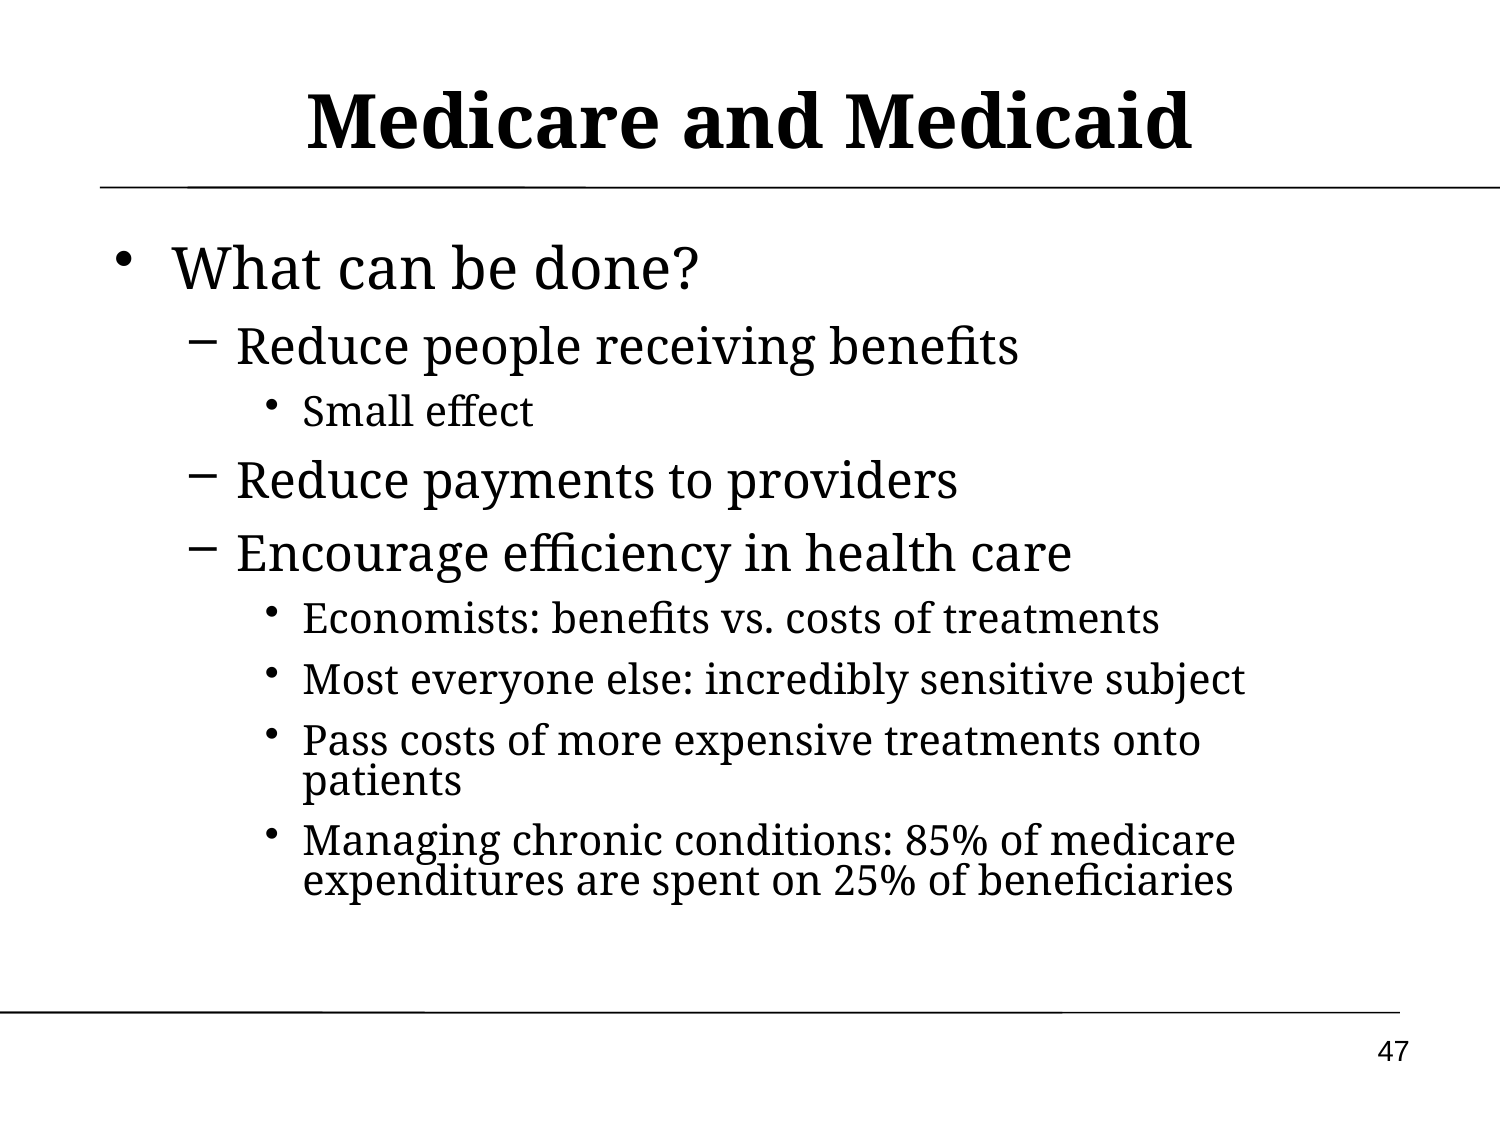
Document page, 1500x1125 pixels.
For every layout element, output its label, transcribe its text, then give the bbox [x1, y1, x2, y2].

list What can be done? Reduce people receiving benefits Small effect Reduce payments to providers Encourage efficiency in health care Economists: benefits vs. costs of treatments Most everyone else: incredibly sensitive subject Pass costs of more expensive treatments onto patients Managing chronic conditions: 85% of medicare expenditures are spent on 25% of beneficiaries [99, 237, 1388, 950]
title Medicare and Medicaid [75, 50, 1425, 188]
slide_number 47 [1074, 1024, 1426, 1103]
